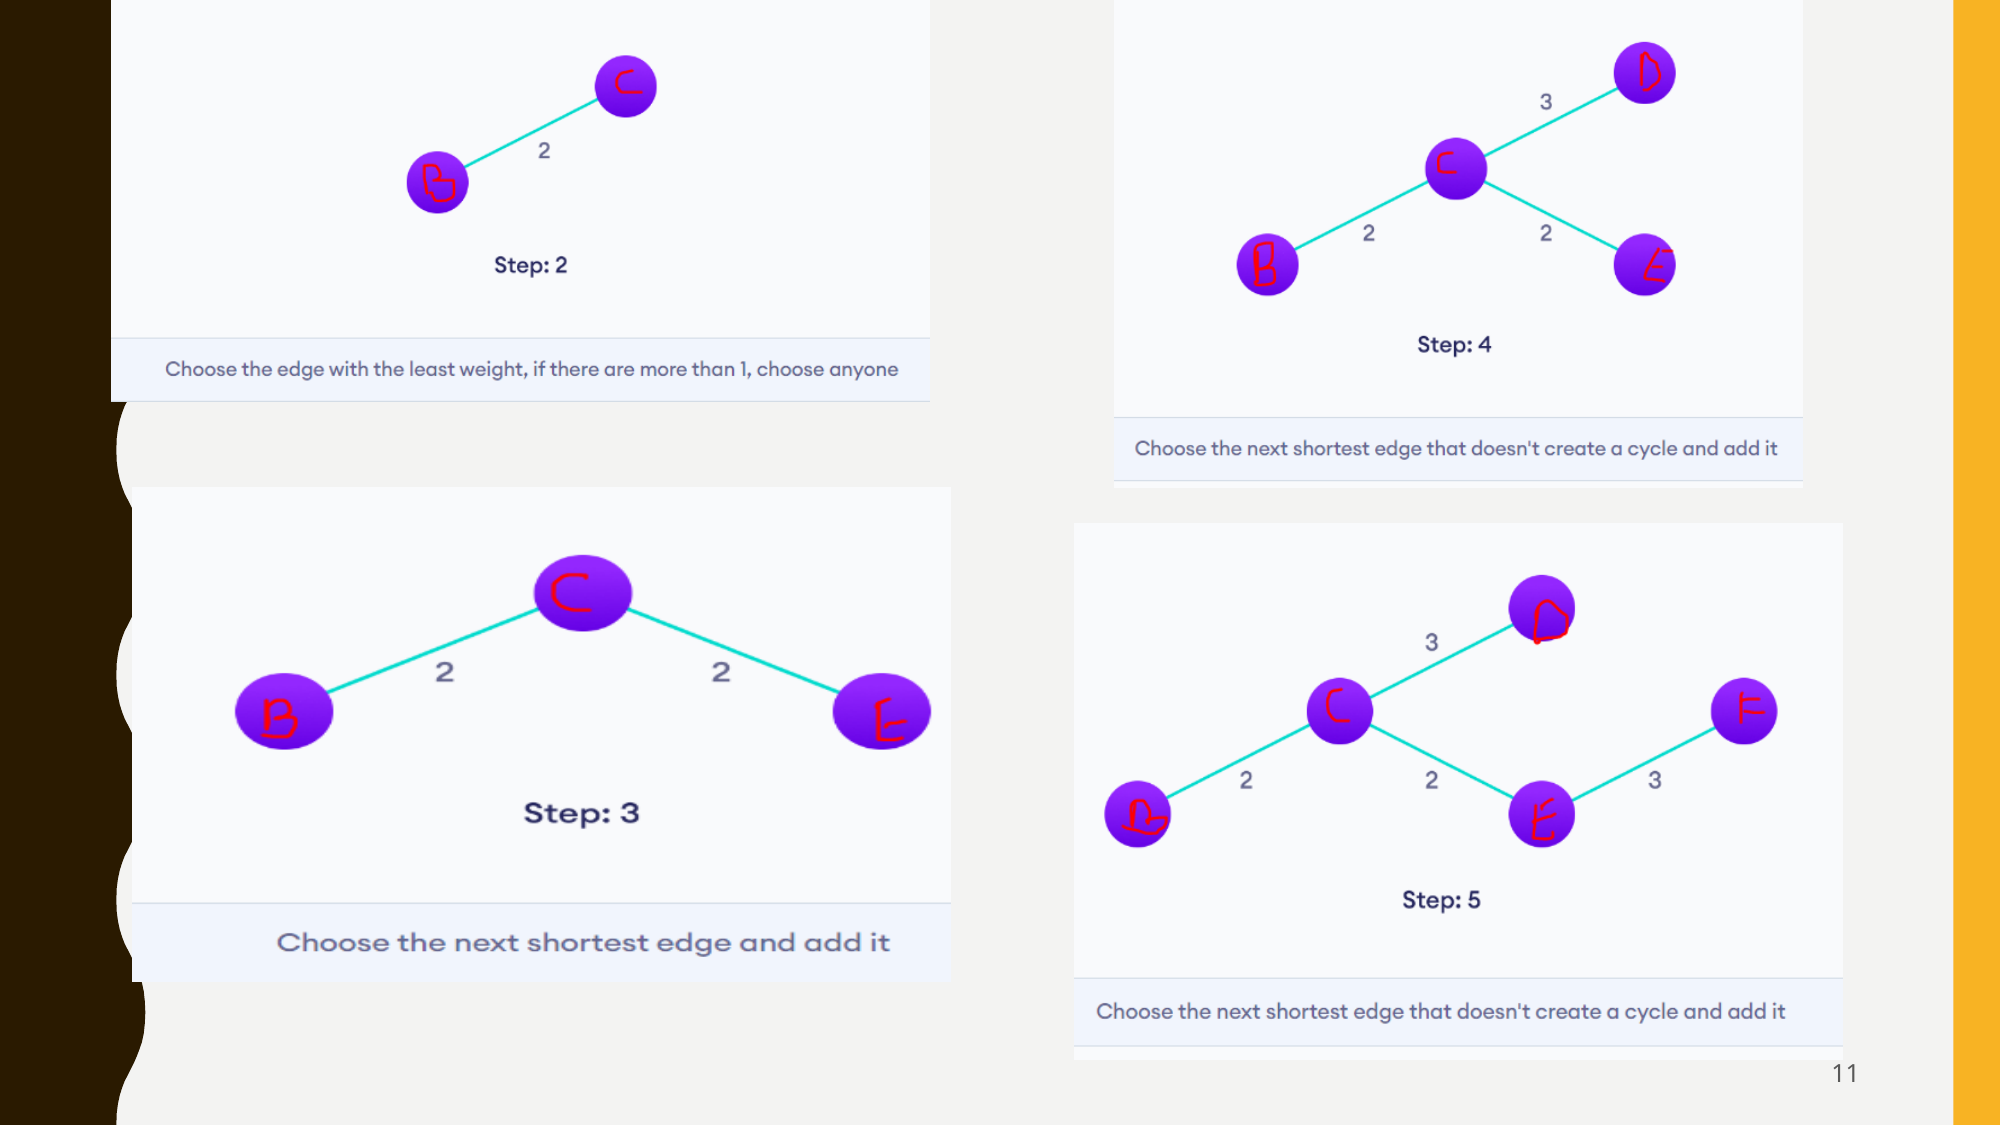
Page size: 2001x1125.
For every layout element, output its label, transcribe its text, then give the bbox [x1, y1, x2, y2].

picture [111, 0, 930, 402]
picture [1114, 0, 1803, 488]
picture [132, 487, 951, 983]
slide_number 11 [1412, 1045, 1875, 1103]
picture [1074, 523, 1843, 1060]
